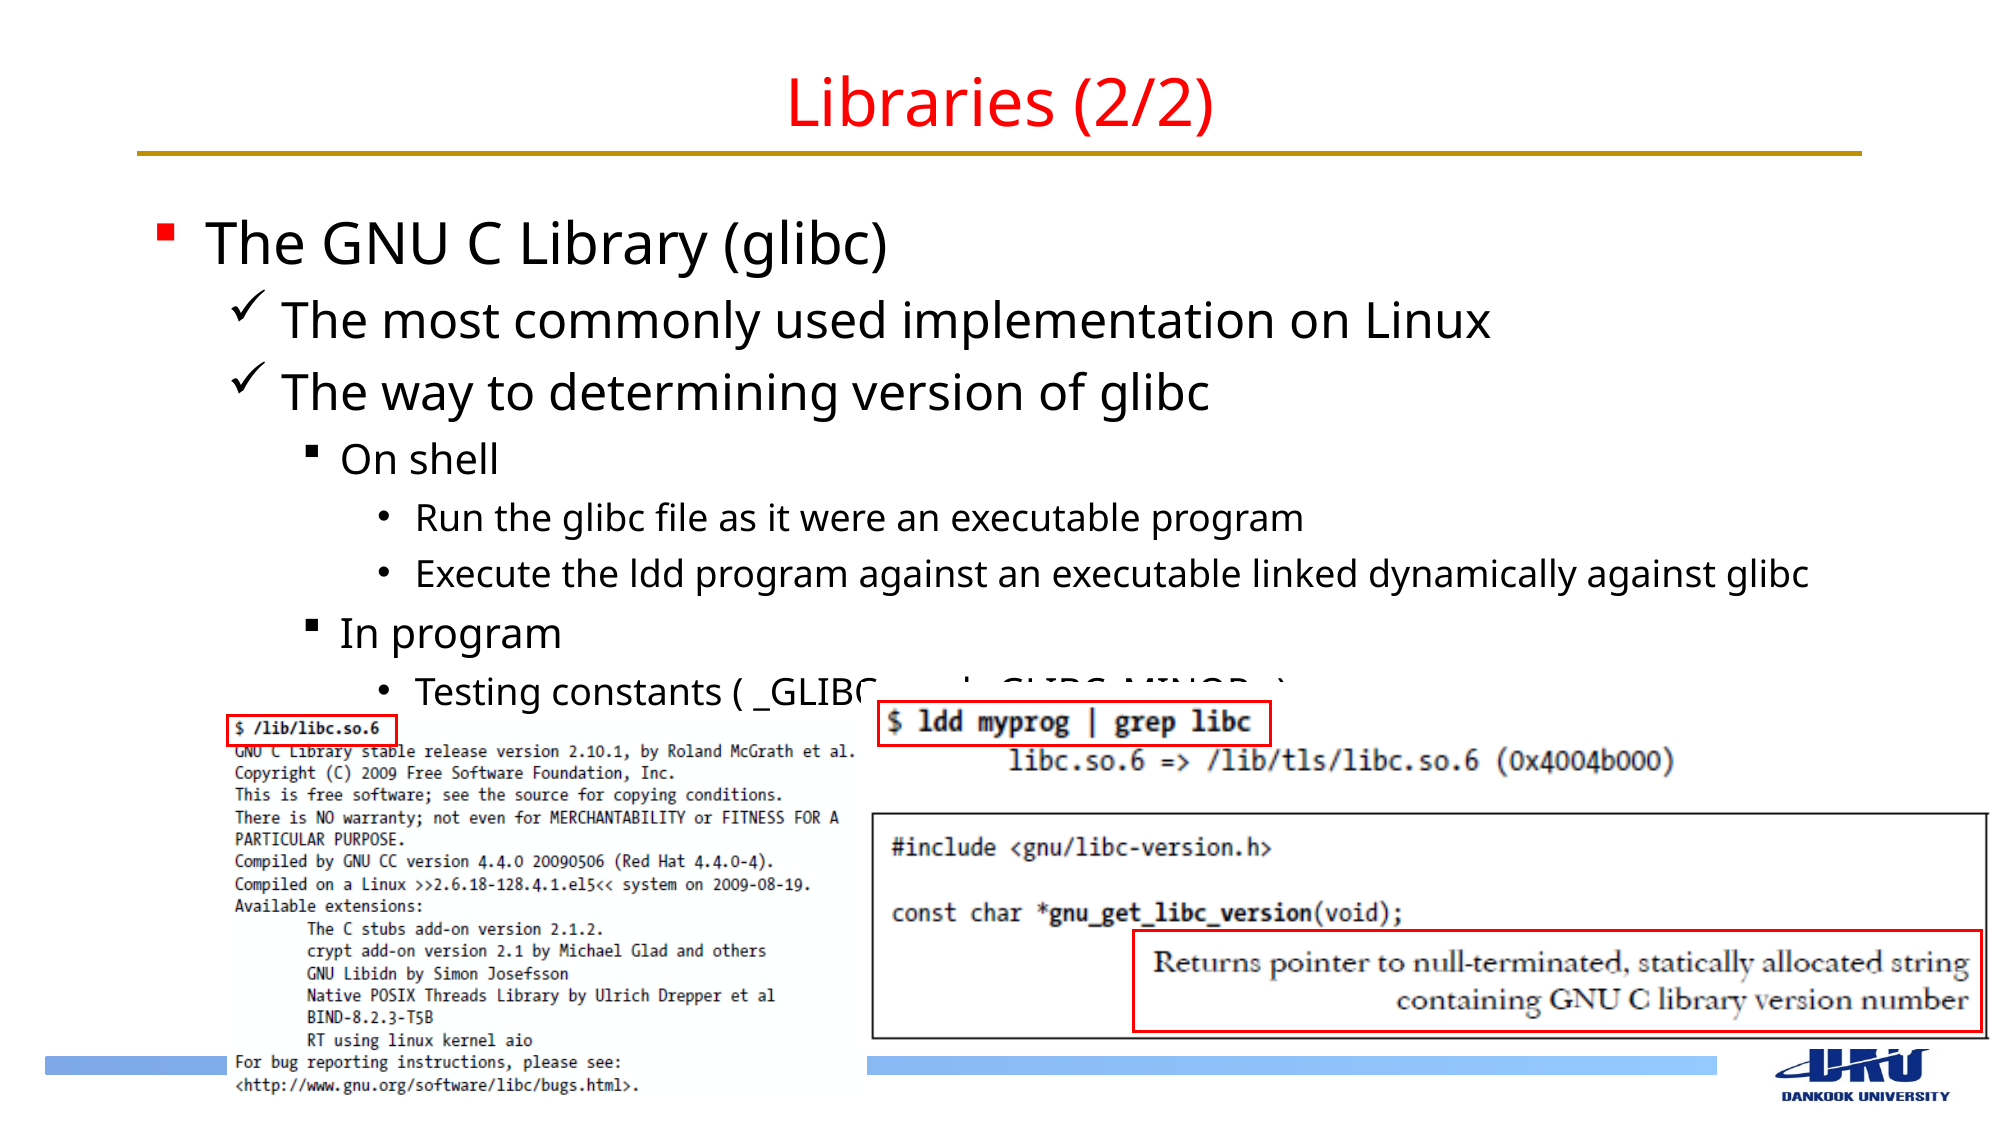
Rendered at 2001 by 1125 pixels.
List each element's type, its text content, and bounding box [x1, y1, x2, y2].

text_box [867, 1056, 1718, 1075]
list The GNU C Library (glibc) The most commonly used implementation on Linux The way to determining version of glibc On shell Run the glibc file as it were an executable program Execute the ldd program against an executable linked dynamically against glibc In program Testing constants ( _GLIBC_ and _GLIBC_MINOR_ ) Calling a library function [137, 200, 1863, 1014]
table_header Libraries (2/2) [137, 48, 1862, 151]
picture [227, 682, 1997, 1108]
text_box [45, 1056, 227, 1075]
